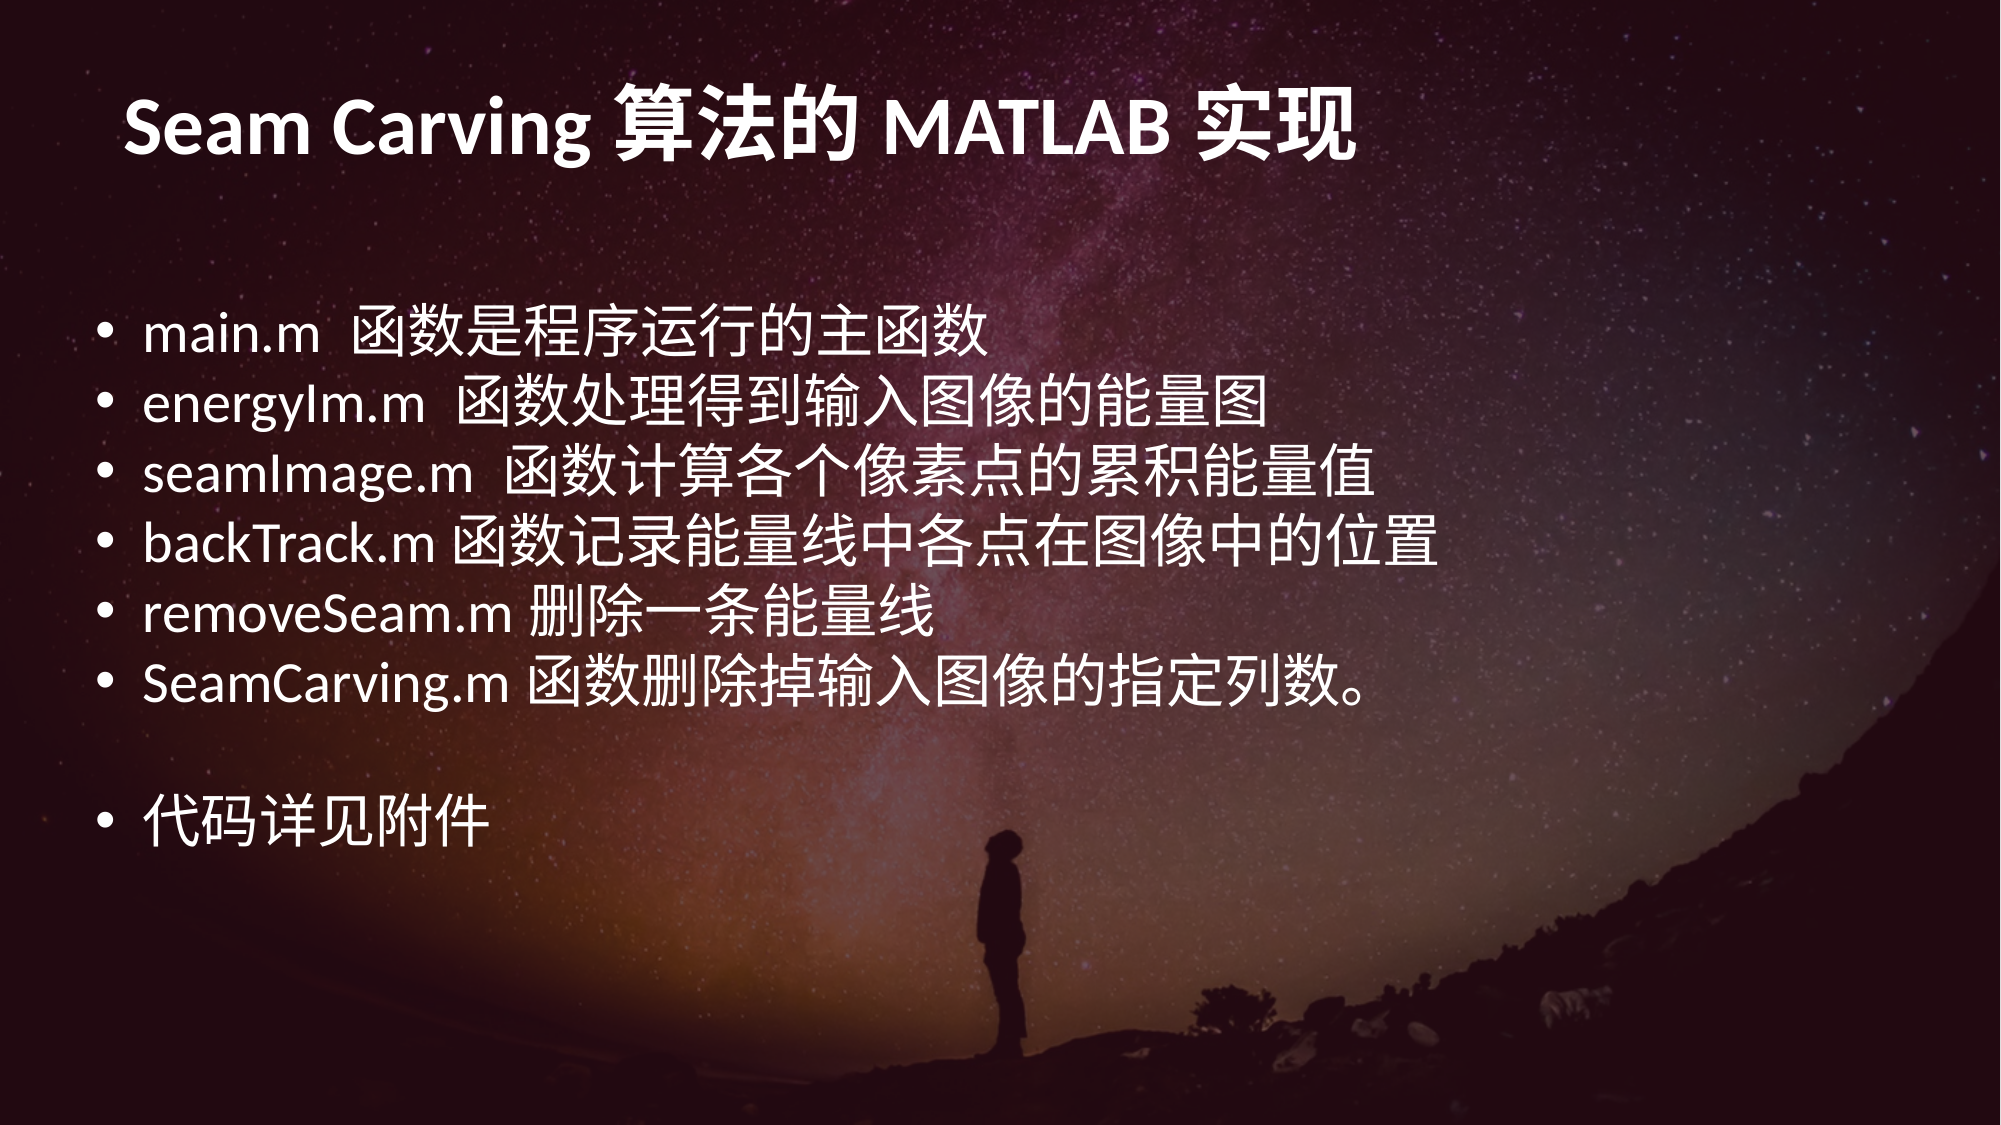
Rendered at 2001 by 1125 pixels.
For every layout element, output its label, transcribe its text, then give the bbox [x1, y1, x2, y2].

text_box main.m 函数是程序运行的主函数 energyIm.m 函数处理得到输入图像的能量图 seamImage.m 函数计算各个像素点的累积能量值 backTrack.m函数记录能量线中各点在图像中的位置 removeSeam.m删除一条能量线 SeamCarving.m函数删除掉输入图像的指定列数。 代码详见附件 [80, 217, 1790, 862]
text_box Seam Carving算法的MATLAB实现 [109, 63, 1466, 179]
